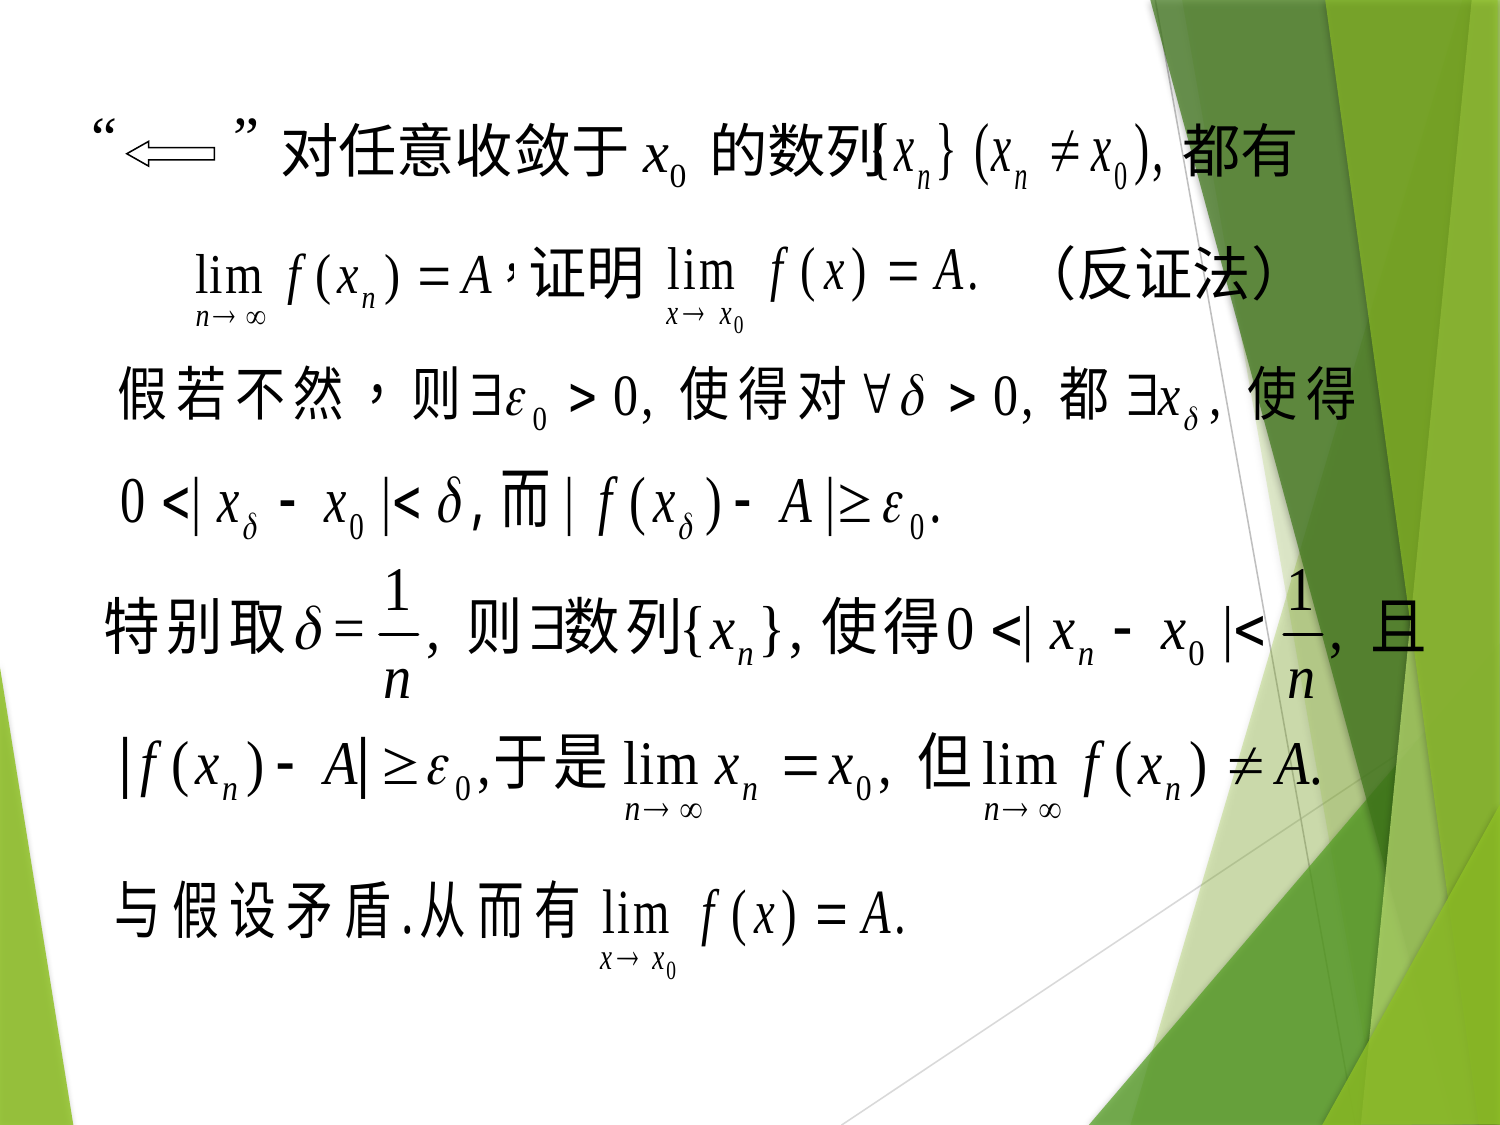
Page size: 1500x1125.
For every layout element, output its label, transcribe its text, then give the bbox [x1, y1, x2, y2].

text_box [111, 456, 948, 552]
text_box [865, 102, 1187, 203]
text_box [112, 870, 915, 989]
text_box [186, 237, 514, 339]
text_box 证明 [513, 228, 654, 314]
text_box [110, 356, 1371, 442]
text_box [76, 90, 328, 177]
text_box 对任意收敛于x0 的数列 都有 [1191, 106, 1482, 207]
text_box 对任意收敛于x0 的数列 都有 [265, 106, 861, 207]
text_box （反证法） [1003, 230, 1370, 315]
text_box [654, 228, 987, 342]
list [99, 550, 1443, 709]
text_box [113, 716, 1352, 834]
